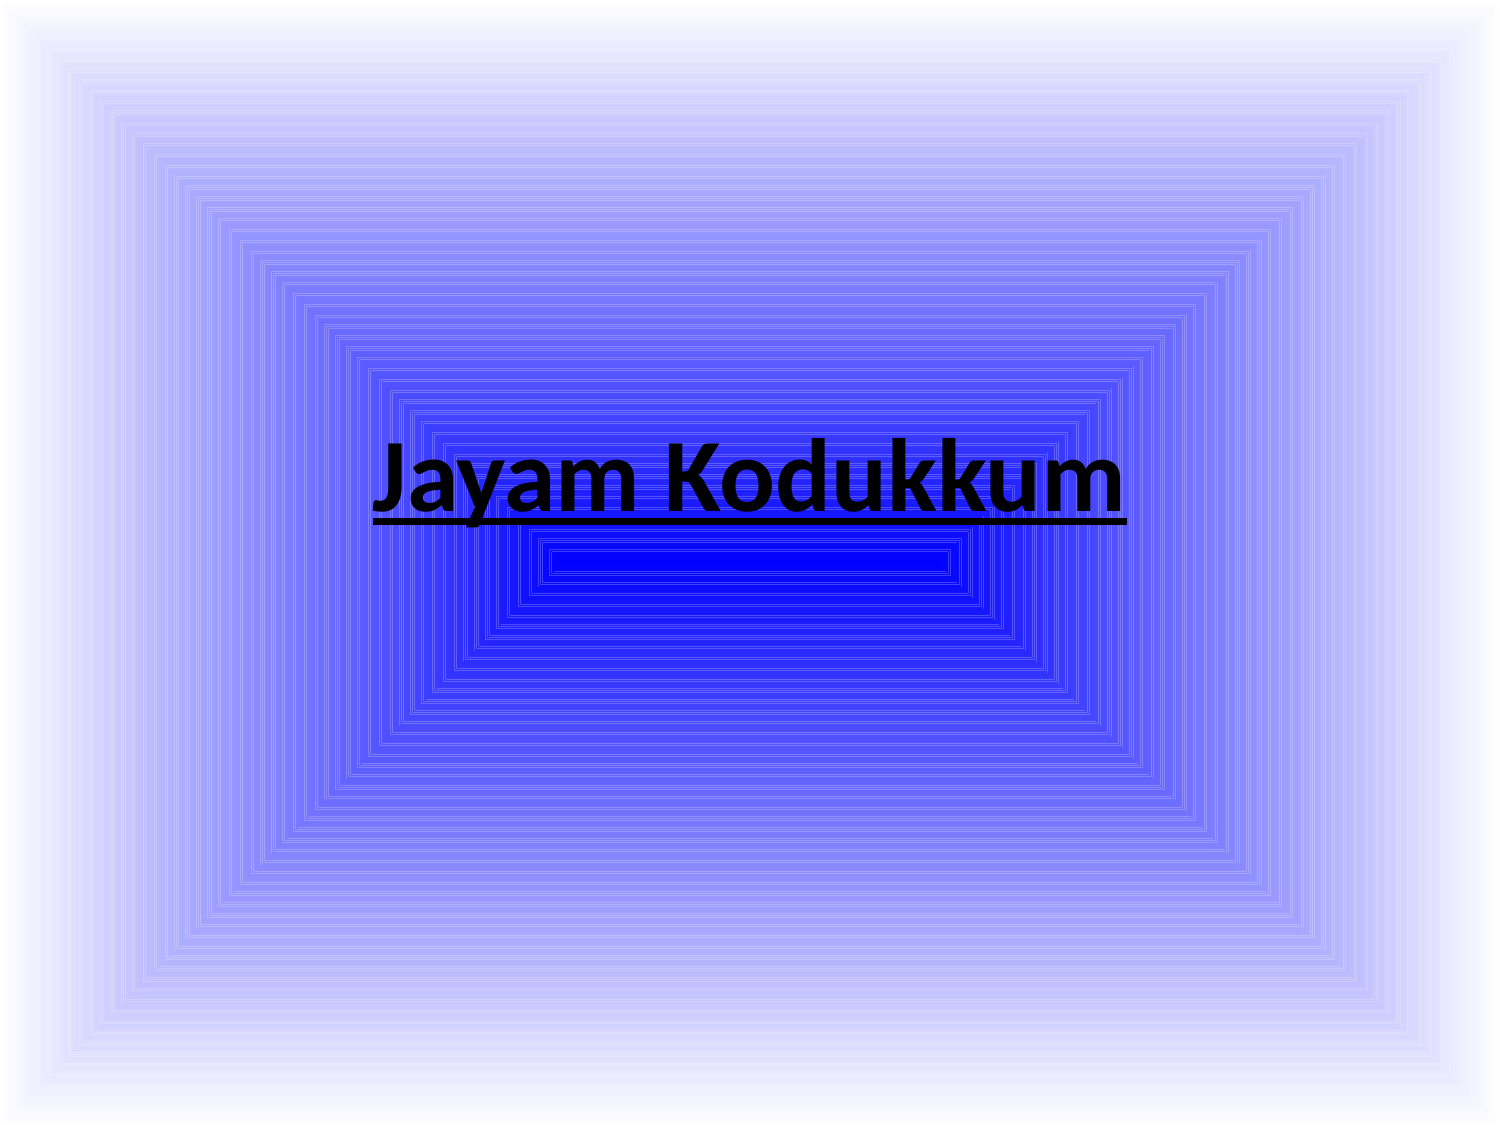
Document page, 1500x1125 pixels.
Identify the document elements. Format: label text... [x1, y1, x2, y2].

title Jayam Kodukkum [112, 349, 1388, 591]
